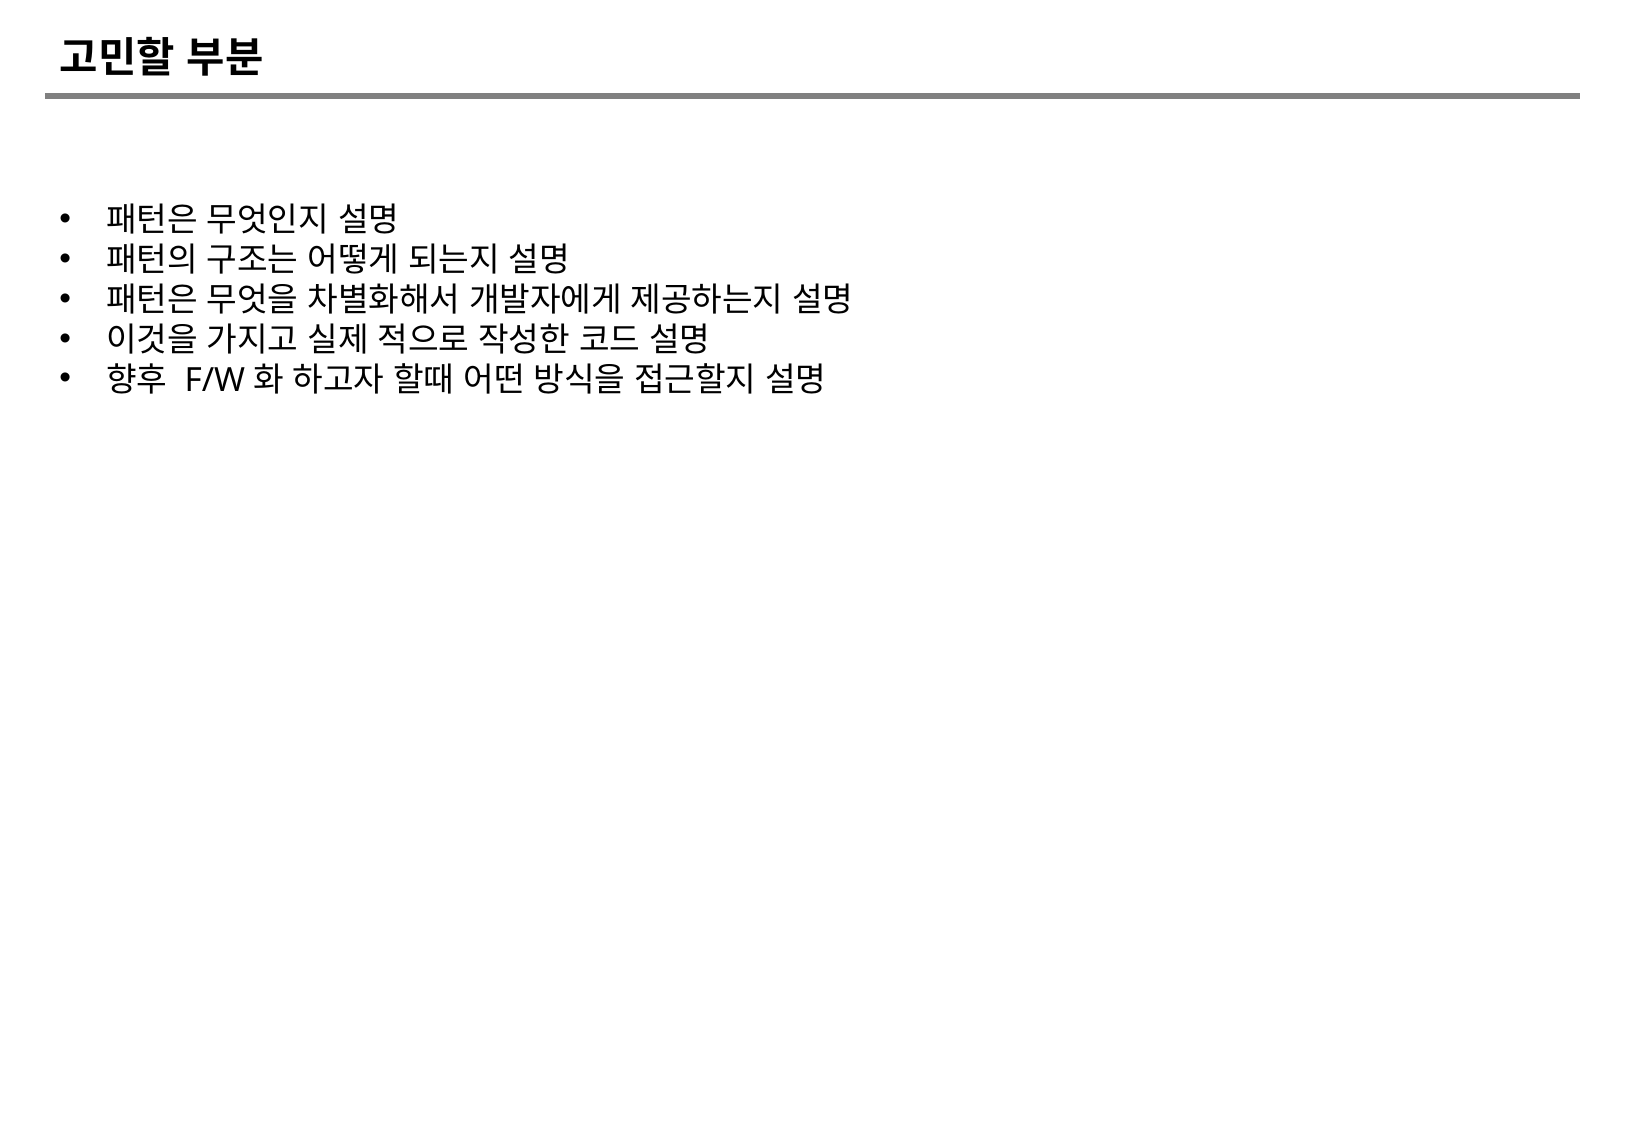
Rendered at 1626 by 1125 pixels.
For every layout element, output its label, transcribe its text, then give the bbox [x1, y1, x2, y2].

text_box 패턴은 무엇인지 설명 패턴의 구조는 어떻게 되는지 설명 패턴은 무엇을 차별화해서 개발자에게 제공하는지 설명 이것을 가지고 실제 적으로 작성한 코드 설명 향후 F/W화 하고자 할때 어떤 방식을 접근할지 설명 [44, 190, 1581, 405]
title 고민할 부분 [44, 22, 1581, 89]
